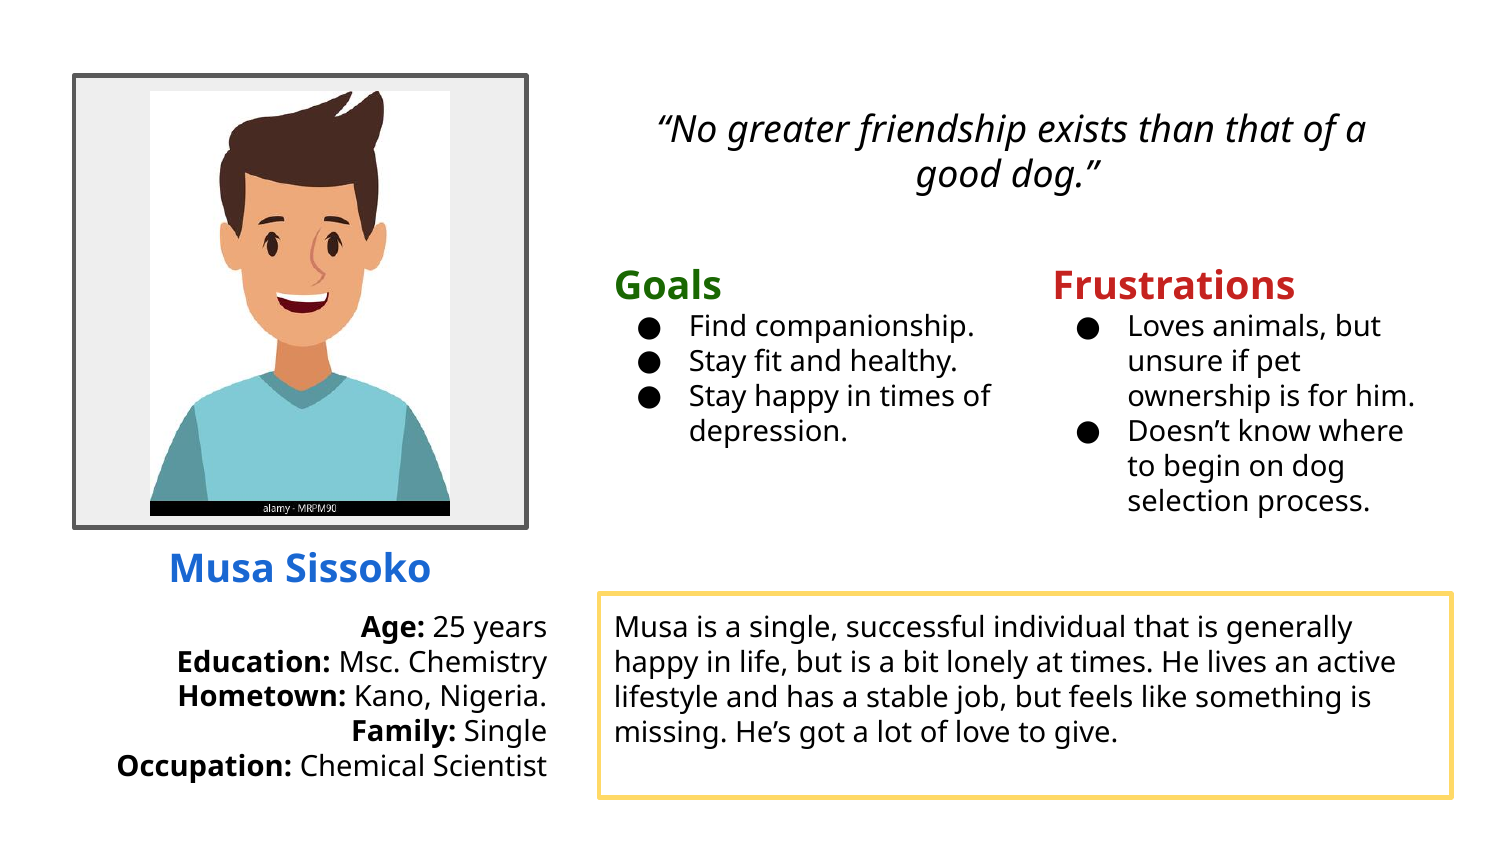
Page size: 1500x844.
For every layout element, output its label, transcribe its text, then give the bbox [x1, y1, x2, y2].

text_box Musa Sissoko [74, 528, 527, 592]
picture [149, 90, 450, 516]
text_box Age: 25 years Education: Msc. Chemistry Hometown: Kano, Nigeria. Family: Single Occupation: Chemical Scientist [53, 592, 280, 793]
text_box Goals Find companionship. Stay fit and healthy. Stay happy in times of depression. [598, 244, 1013, 562]
text_box [74, 75, 527, 528]
text_box [280, 592, 578, 793]
text_box Musa is a single, successful individual that is generally happy in life, but is a bit lonely at times. He lives an active lifestyle and has a stable job, but feels like something is missing. He’s got a lot of love to give. [598, 593, 1452, 798]
text_box Frustrations Loves animals, but unsure if pet ownership is for him. Doesn’t know where to begin on dog selection process. [1037, 244, 1452, 562]
text_box “No greater friendship exists than that of a good dog.” [598, 75, 1425, 225]
